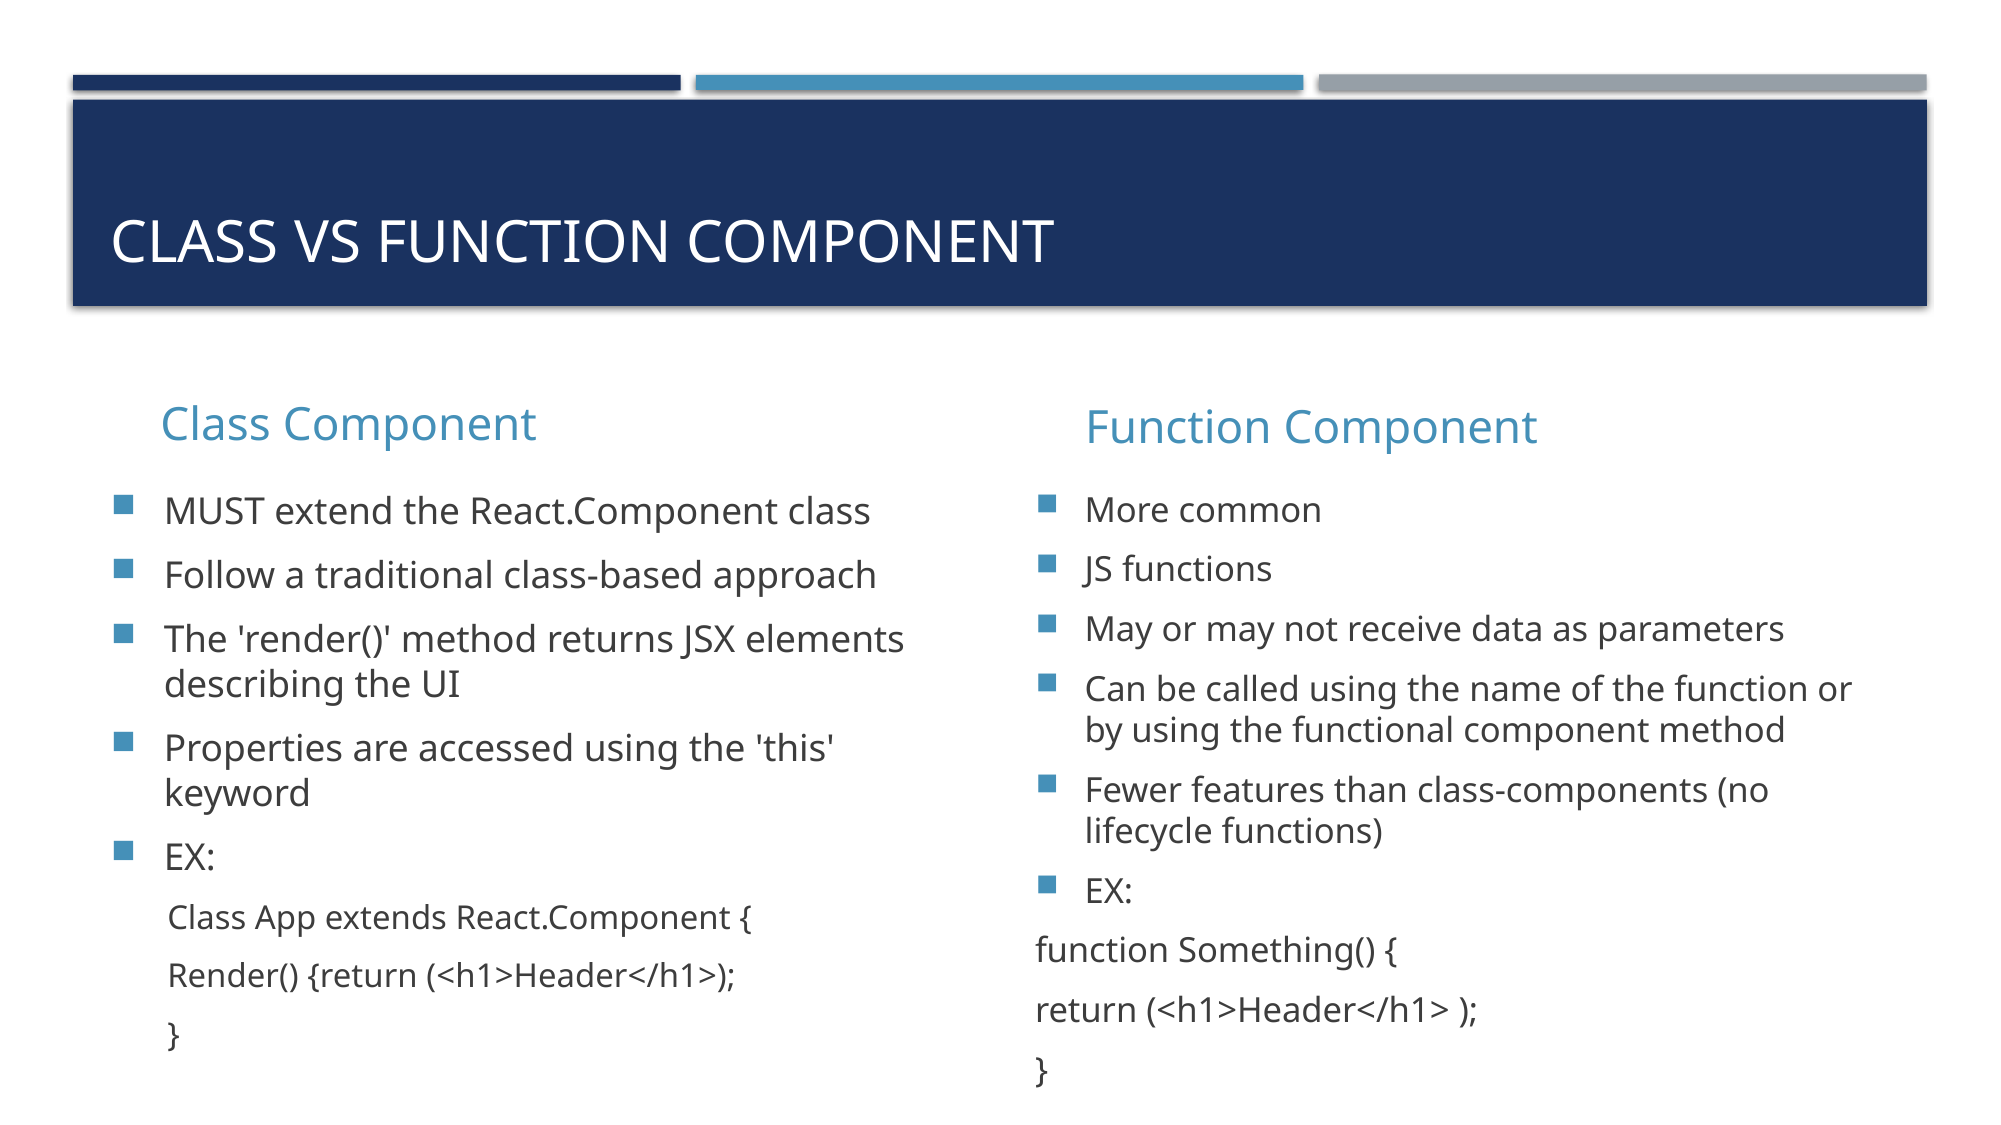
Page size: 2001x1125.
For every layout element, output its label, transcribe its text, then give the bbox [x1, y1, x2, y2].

title Class vs Function Component [95, 119, 1905, 282]
list Function Component [1070, 369, 1905, 460]
list More common JS functions May or may not receive data as parameters Can be called using the name of the function or by using the functional component method Fewer features than class-components (no lifecycle functions) EX: function Something() { return (<h1>Header</h1> ); } [1019, 479, 1905, 1098]
list MUST extend the React.Component class Follow a traditional class-based approach The 'render()' method returns JSX elements describing the UI Properties are accessed using the 'this' keyword EX: Class App extends React.Component { Render() {return (<h1>Header</h1>); } [95, 479, 980, 1066]
list Class Component [145, 369, 980, 458]
